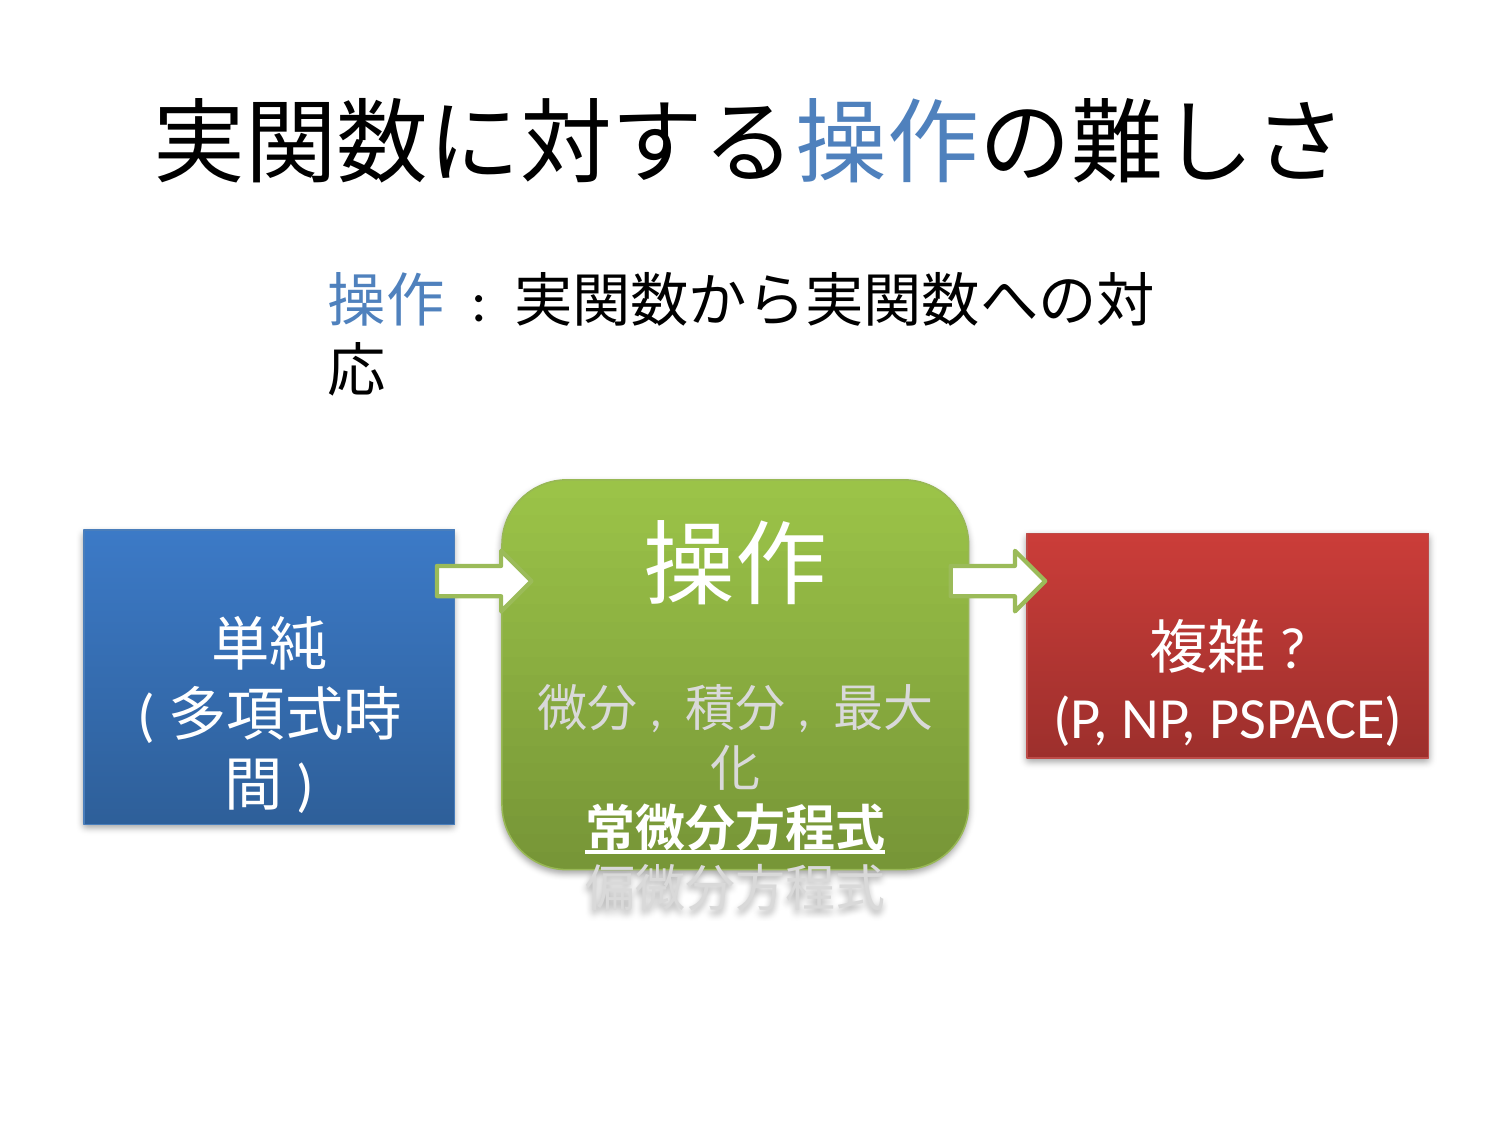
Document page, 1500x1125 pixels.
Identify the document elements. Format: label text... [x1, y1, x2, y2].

list 操作 : 実関数から実関数への対応 [312, 255, 1228, 391]
text_box 操作 微分, 積分, 最大化 常微分方程式 偏微分方程式 [501, 479, 970, 871]
text_box [434, 548, 534, 614]
title 実関数に対する操作の難しさ [75, 45, 1425, 233]
text_box [948, 548, 1048, 614]
